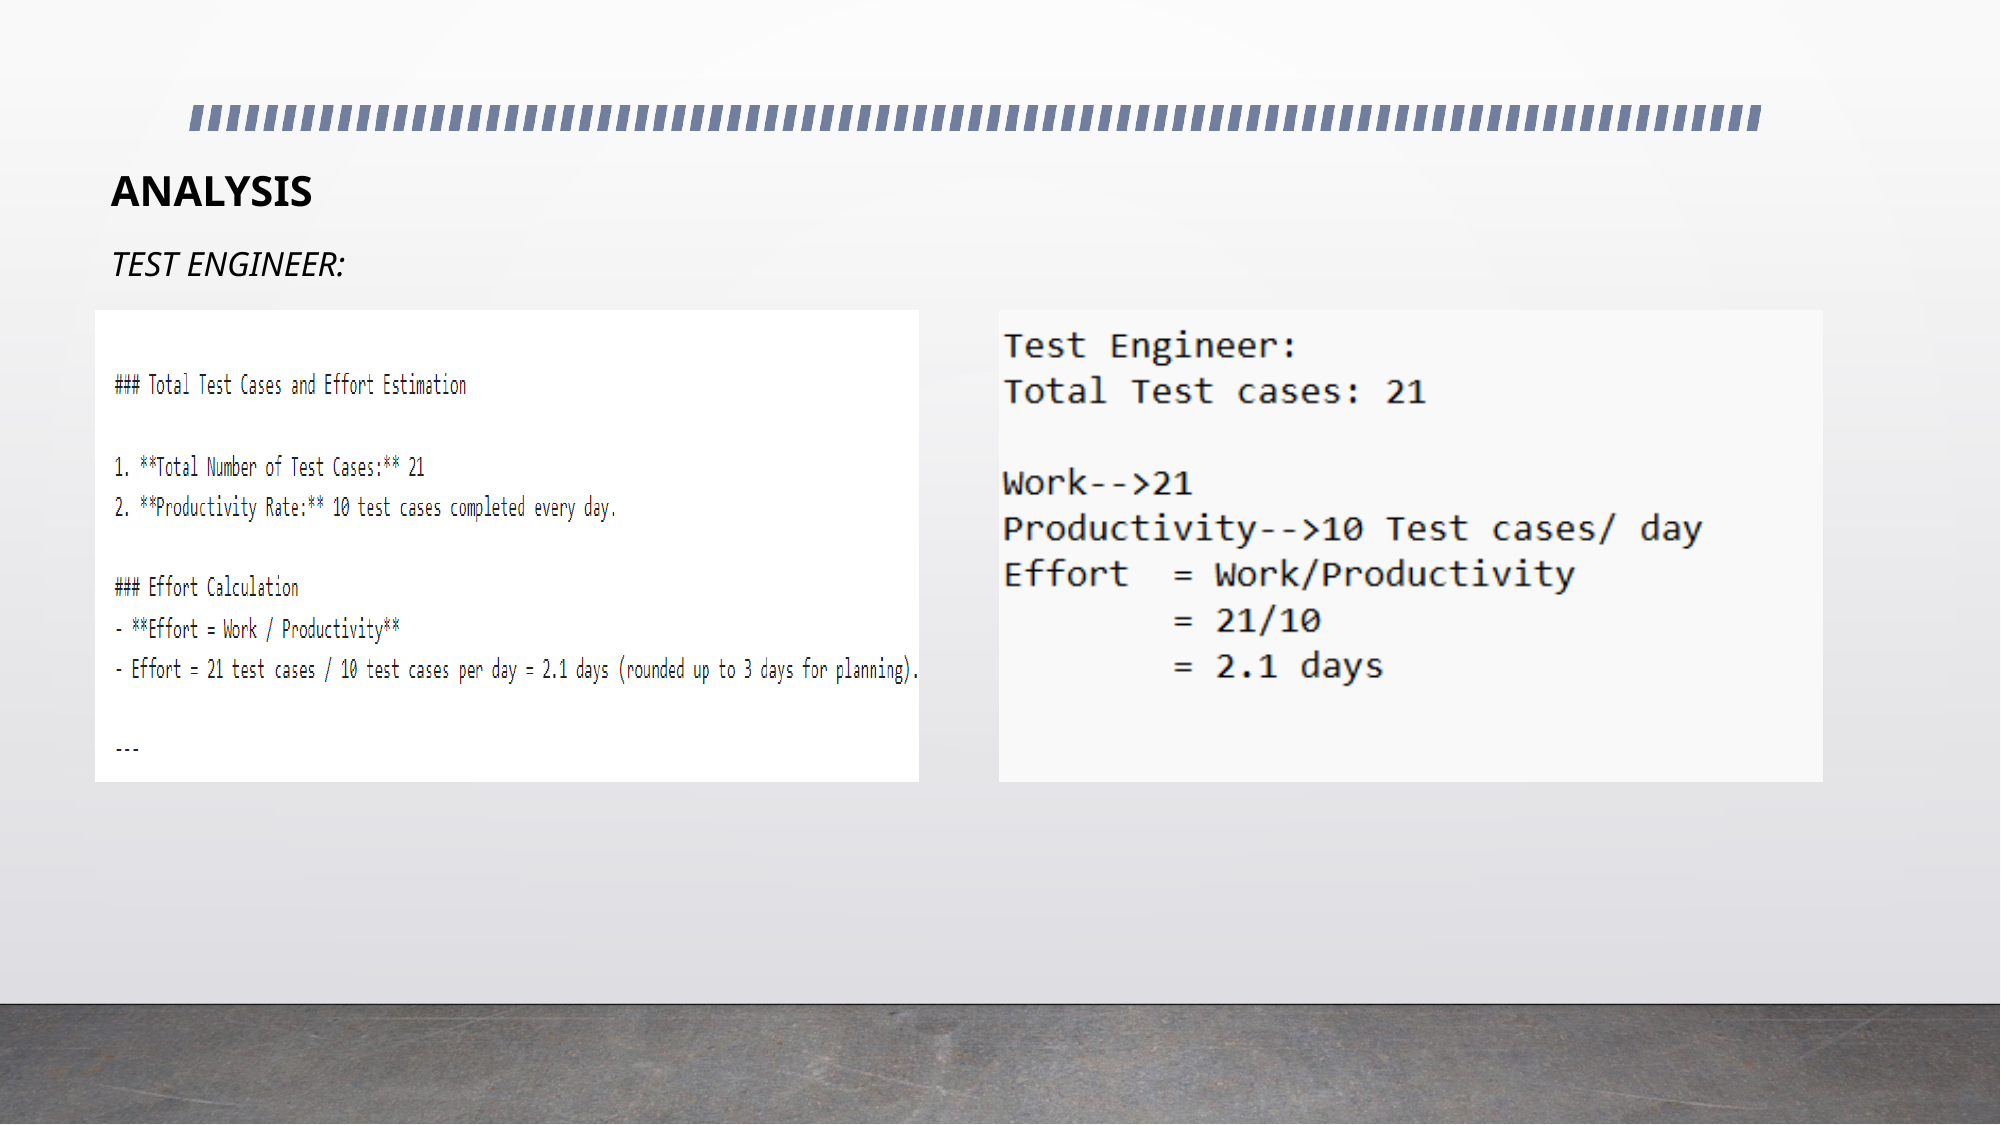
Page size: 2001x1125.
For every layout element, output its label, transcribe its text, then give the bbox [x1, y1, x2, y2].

list ANALYSIS TEST ENGINEER: [95, 146, 1937, 989]
picture [999, 310, 1823, 782]
picture [0, 1004, 2000, 1124]
picture [95, 310, 919, 782]
